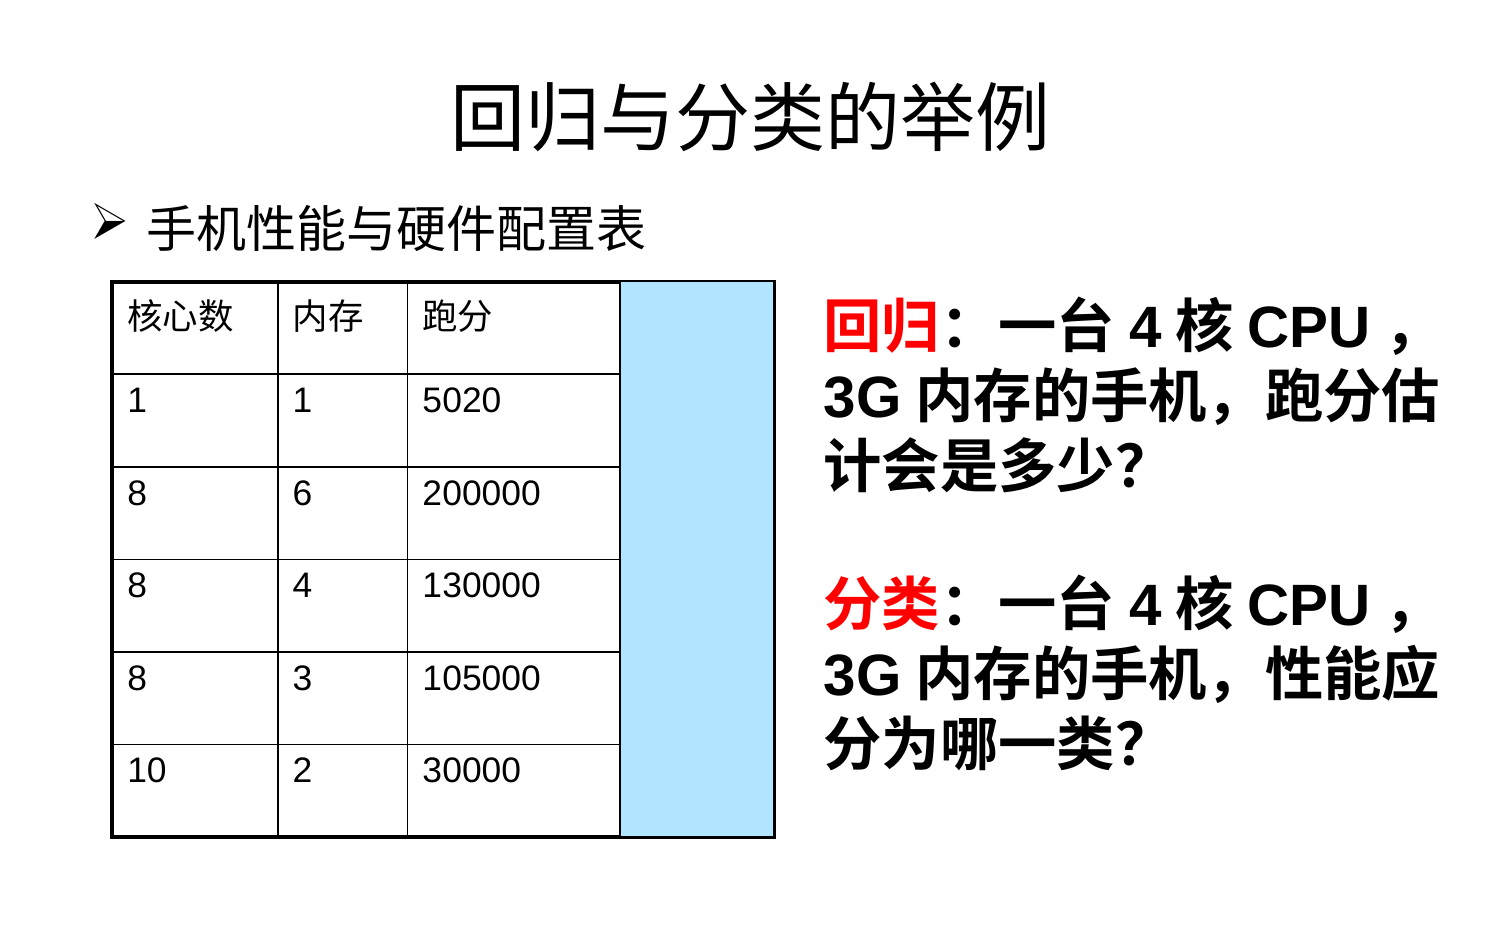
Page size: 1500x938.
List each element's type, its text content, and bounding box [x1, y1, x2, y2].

table_cell 3 [279, 653, 407, 744]
title 回归与分类的举例 [75, 37, 1425, 189]
table_cell 5020 [408, 375, 619, 466]
table_cell 8 [114, 468, 277, 559]
table_cell 200000 [408, 468, 619, 559]
table_cell 2 [279, 745, 407, 835]
text_box [620, 281, 774, 838]
table_header 核心数 [114, 284, 277, 373]
table_header 内存 [279, 284, 407, 373]
table_cell 8 [114, 653, 277, 744]
table_cell 1 [279, 375, 407, 466]
table_cell 105000 [408, 653, 619, 744]
text_box 分类：一台4核CPU，3G内存的手机，性能应分为哪一类？ [809, 559, 1459, 785]
table_cell 4 [279, 560, 407, 651]
table_cell 10 [114, 745, 277, 835]
table_cell 130000 [408, 560, 619, 651]
table_cell 6 [279, 468, 407, 559]
table_cell 8 [114, 560, 277, 651]
table_cell 30000 [408, 745, 619, 835]
list 手机性能与硬件配置表 [75, 189, 1425, 809]
text_box 回归：一台4核CPU，3G内存的手机，跑分估计会是多少？ [809, 281, 1459, 507]
table_header 跑分 [408, 284, 619, 373]
table_cell 1 [114, 375, 277, 466]
